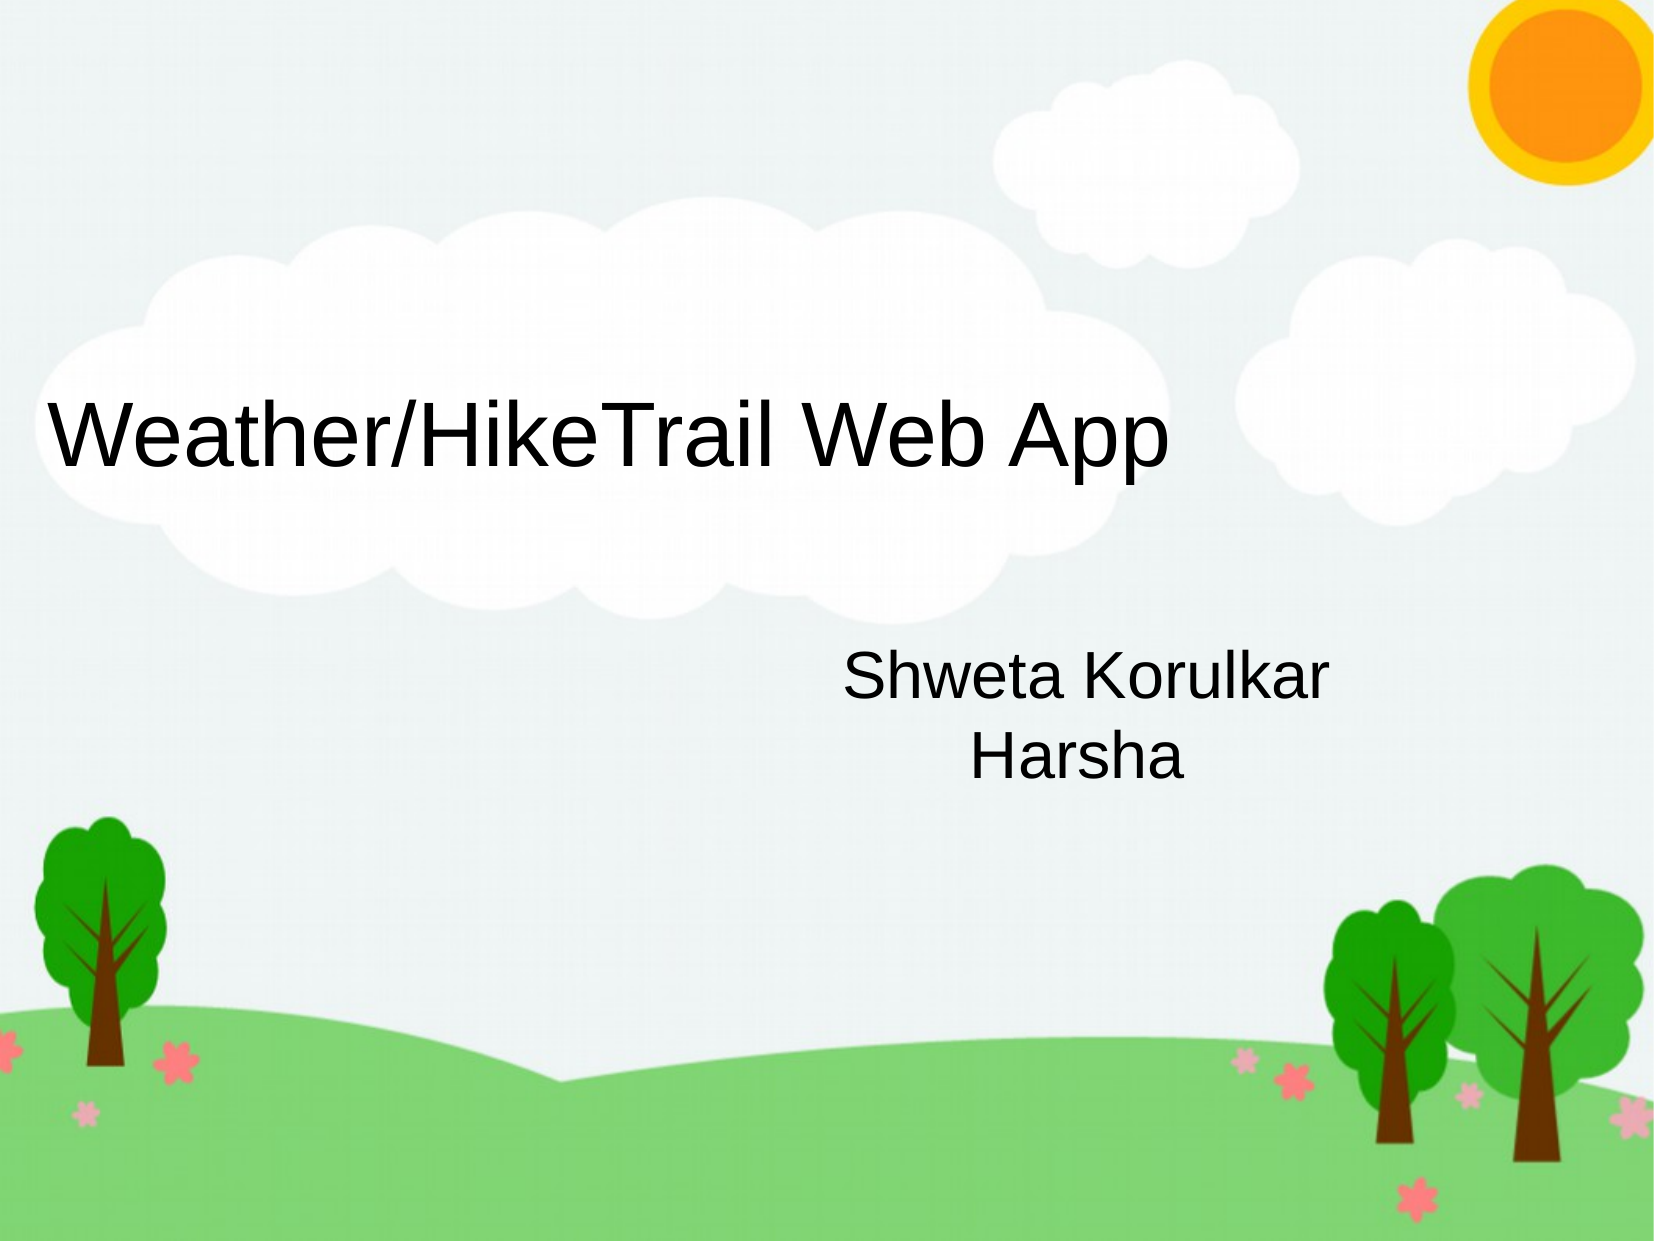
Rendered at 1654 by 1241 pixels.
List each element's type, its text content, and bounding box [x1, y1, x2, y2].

picture [0, 0, 1654, 1241]
text_box Weather/HikeTrail Web App [47, 283, 1512, 577]
text_box Shweta Korulkar Harsha [661, 632, 1512, 792]
